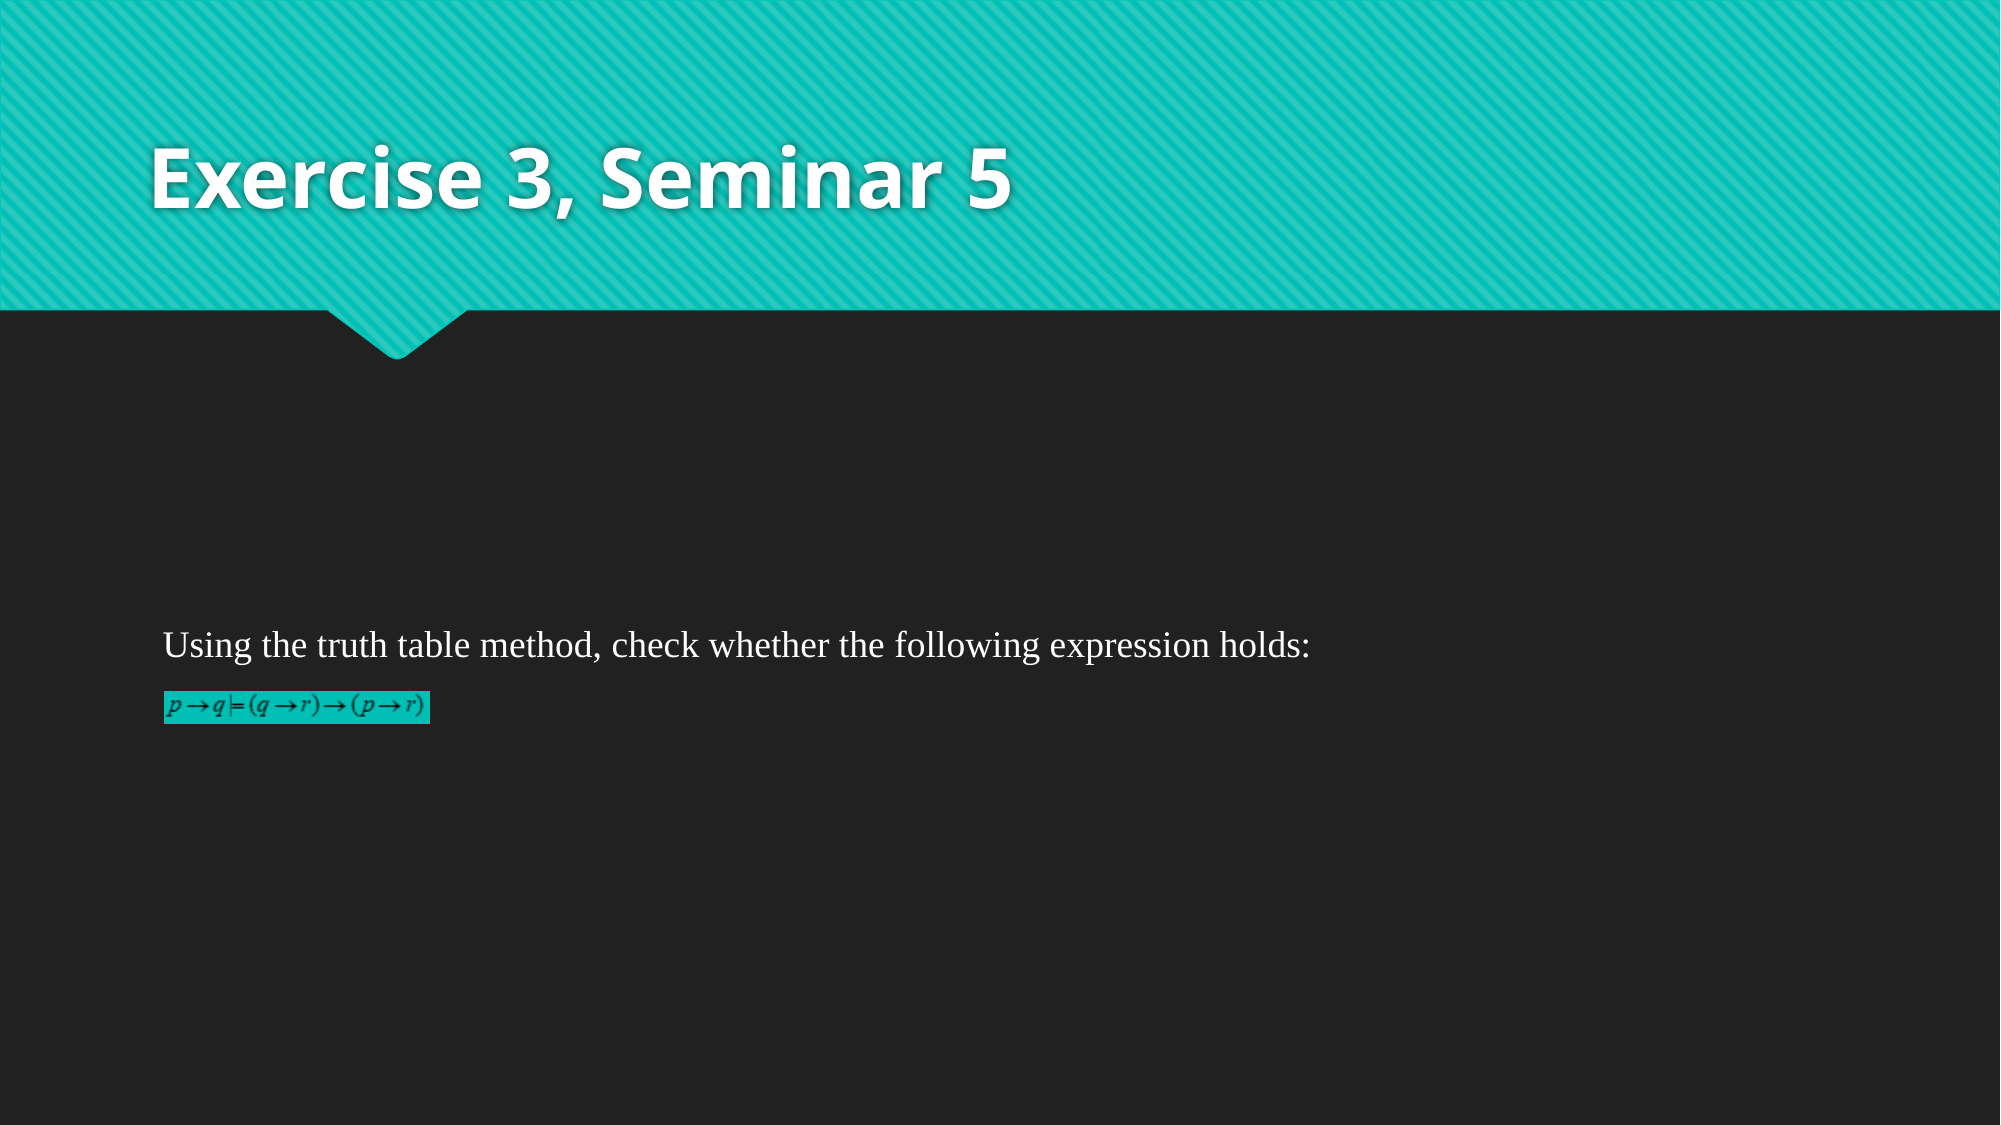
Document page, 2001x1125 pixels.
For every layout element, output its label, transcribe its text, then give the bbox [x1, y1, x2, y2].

picture [163, 690, 430, 725]
title Exercise 3, Seminar 5 [132, 73, 1868, 233]
text_box Using the truth table method, check whether the following expression holds: [147, 612, 1347, 673]
